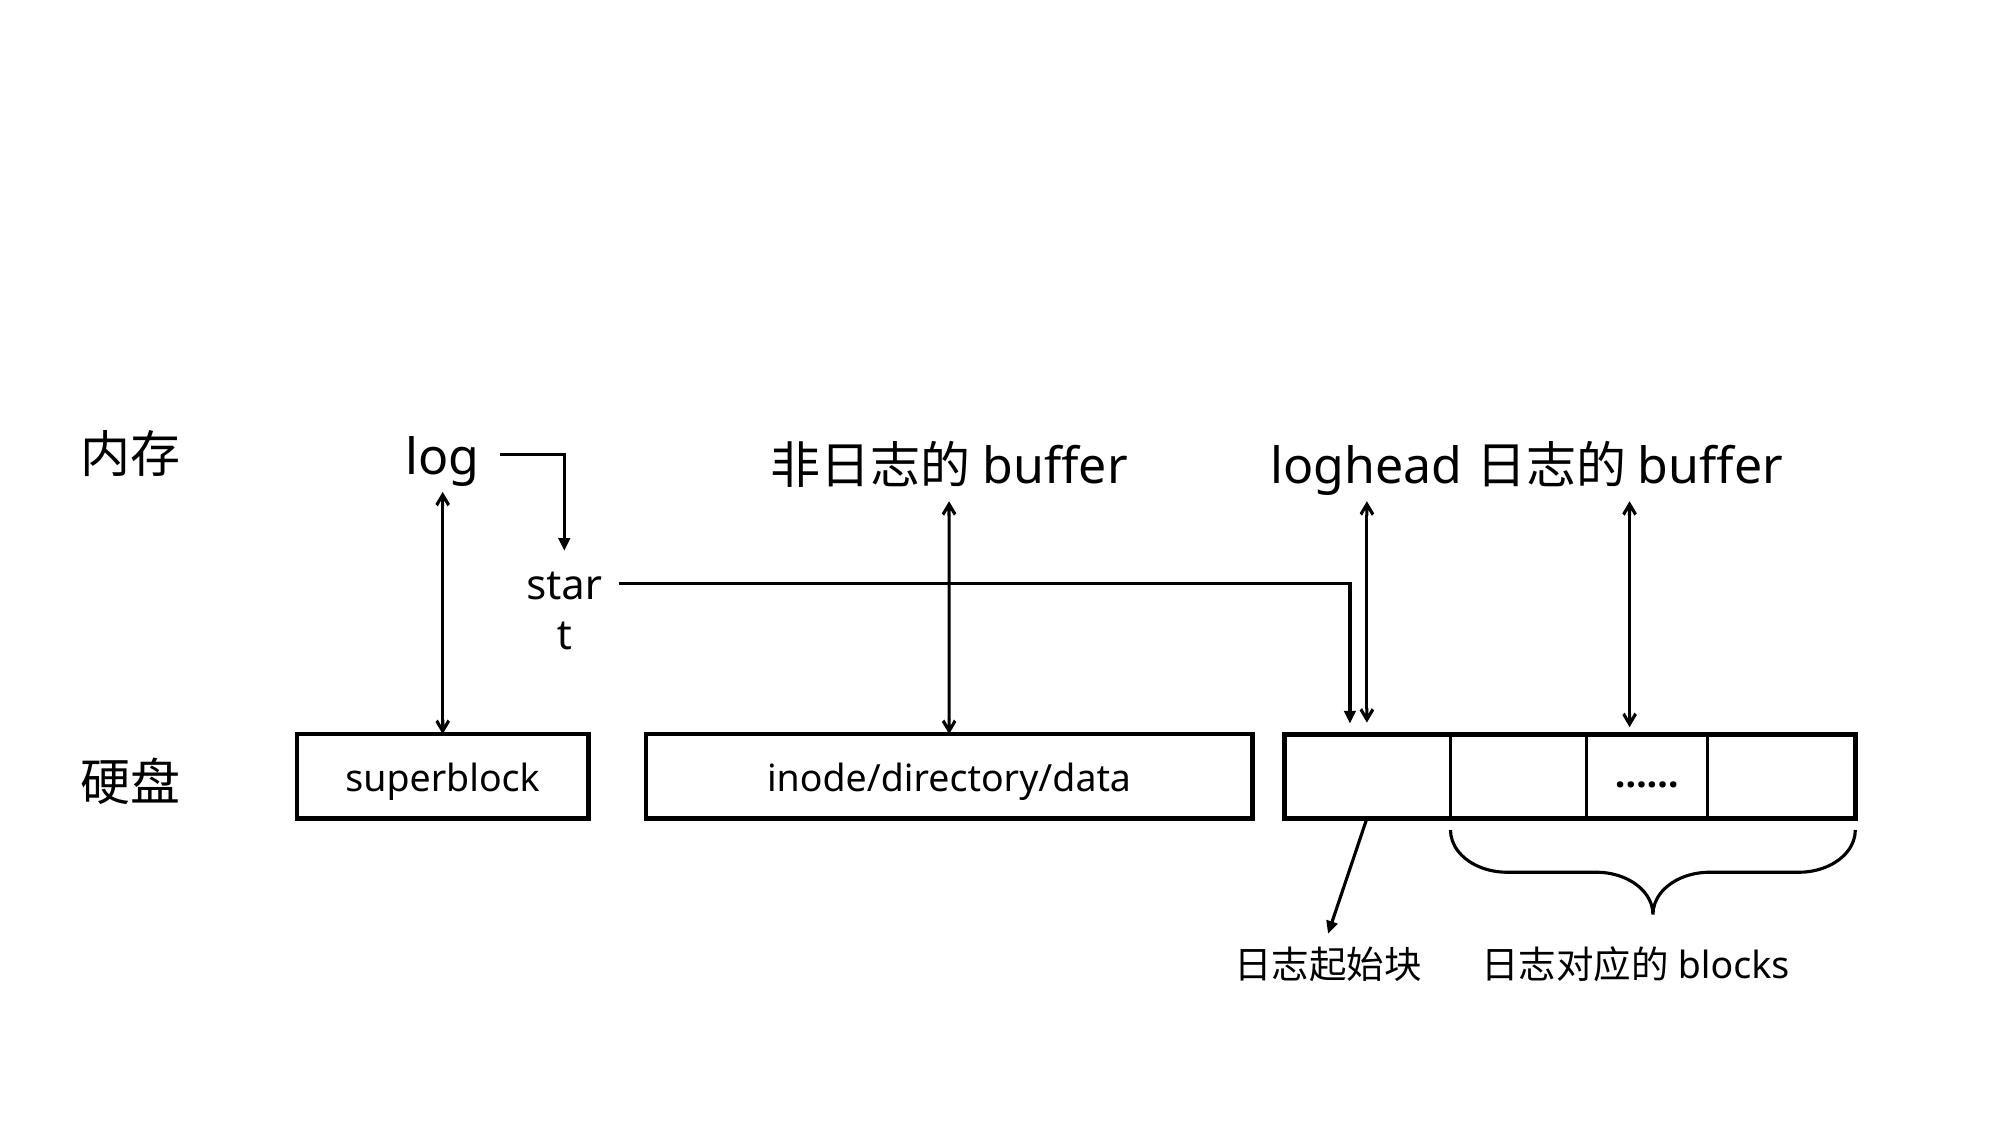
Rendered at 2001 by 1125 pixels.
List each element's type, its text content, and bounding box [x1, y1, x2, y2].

text_box loghead [1252, 426, 1482, 502]
text_box …… [1587, 742, 1707, 803]
text_box [1588, 733, 1707, 742]
text_box start [509, 550, 619, 666]
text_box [500, 455, 565, 551]
text_box 内存 [65, 414, 203, 490]
text_box [1283, 733, 1450, 819]
text_box superblock [296, 733, 589, 819]
text_box [1708, 733, 1856, 819]
text_box 日志起始块 [1205, 933, 1451, 994]
text_box log [385, 417, 501, 492]
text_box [1328, 818, 1367, 934]
text_box [1587, 803, 1707, 819]
text_box 硬盘 [65, 742, 203, 818]
text_box [1448, 829, 1857, 915]
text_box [618, 583, 1350, 724]
text_box 非日志的buffer [755, 426, 1143, 502]
text_box 日志对应的blocks [1451, 933, 1821, 994]
text_box inode/directory/data [645, 733, 1253, 819]
text_box 日志的buffer [1482, 426, 1862, 502]
text_box [1451, 733, 1586, 819]
